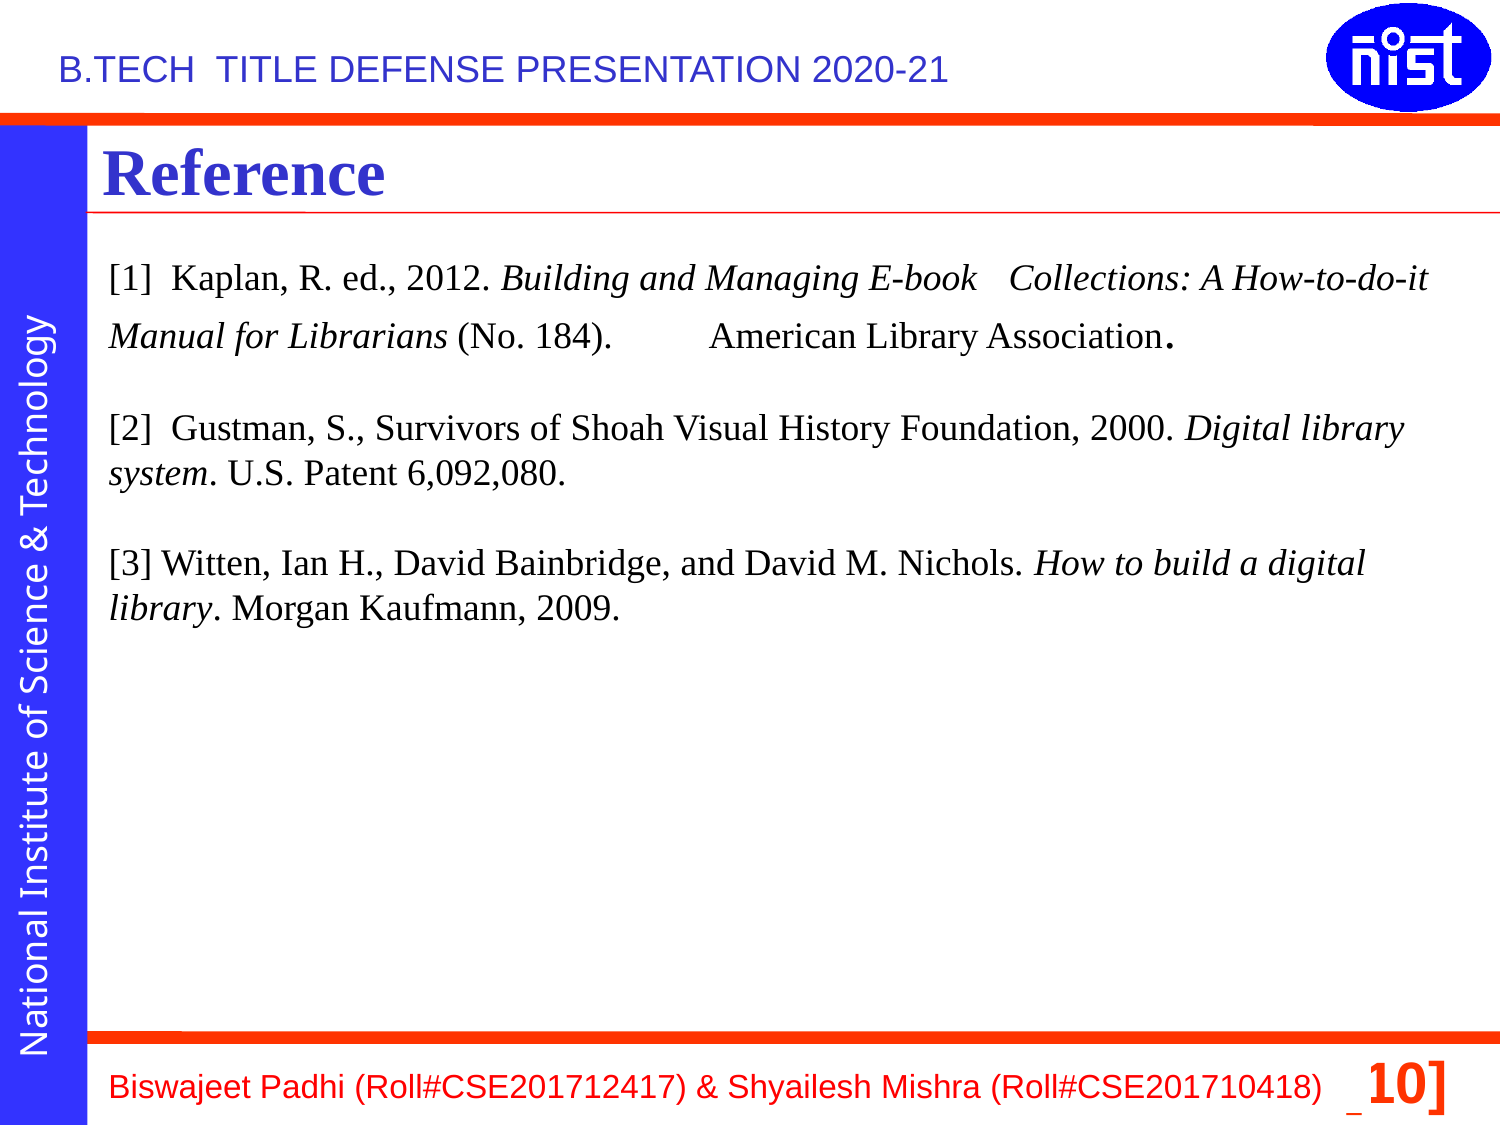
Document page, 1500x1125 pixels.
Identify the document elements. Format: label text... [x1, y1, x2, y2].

text_box Reference [87, 121, 1388, 217]
text_box Biswajeet Padhi (Roll#CSE201712417) & Shyailesh Mishra (Roll#CSE201710418) [93, 1057, 1371, 1113]
text_box [1] Kaplan, R. ed., 2012. Building and Managing E-book Collections: A How-to-do-it Manual for Librarians (No. 184). American Library Association. [2] Gustman, S., Survivors of Shoah Visual History Foundation, 2000. Digital library system. U.S. Patent 6,092,080. [3] Witten, Ian H., David Bainbridge, and David M. Nichols. How to build a digital library. Morgan Kaufmann, 2009. [93, 246, 1500, 681]
picture [1323, 0, 1499, 117]
